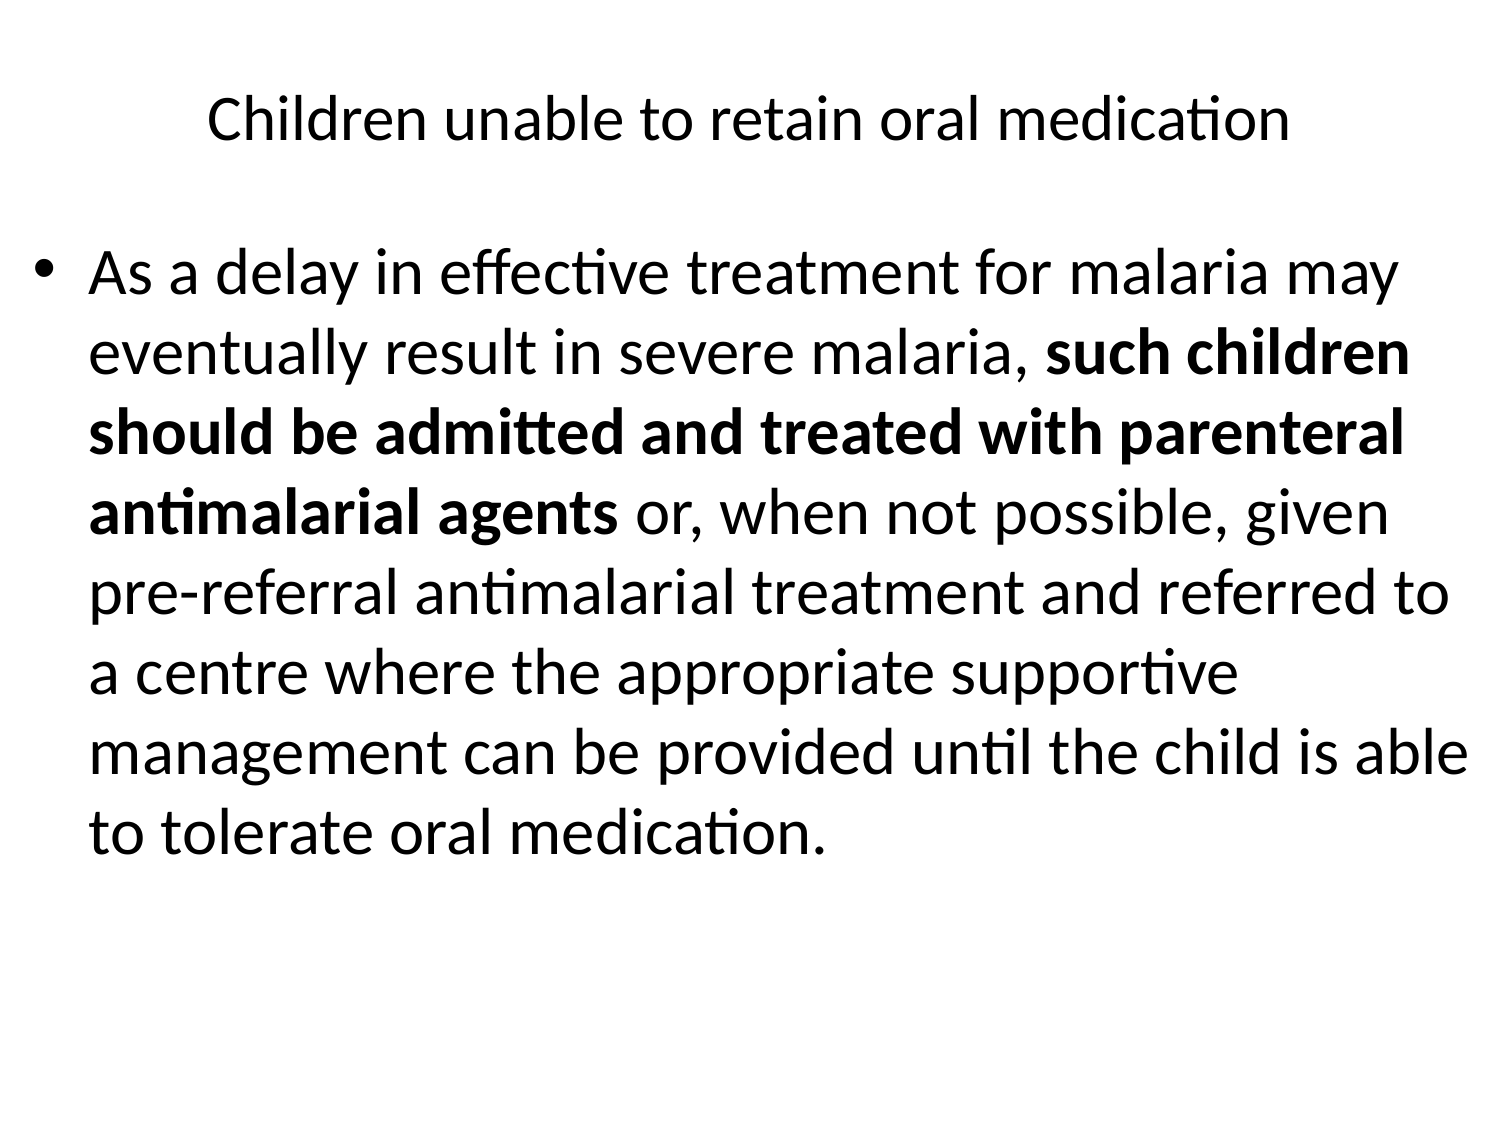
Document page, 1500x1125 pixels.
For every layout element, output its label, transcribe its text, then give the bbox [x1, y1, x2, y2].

list As a delay in effective treatment for malaria may eventually result in severe malaria, such children should be admitted and treated with parenteral antimalarial agents or, when not possible, given pre-referral antimalarial treatment and referred to a centre where the appropriate supportive management can be provided until the child is able to tolerate oral medication. [17, 219, 1500, 1125]
title Children unable to retain oral medication [75, 45, 1425, 185]
